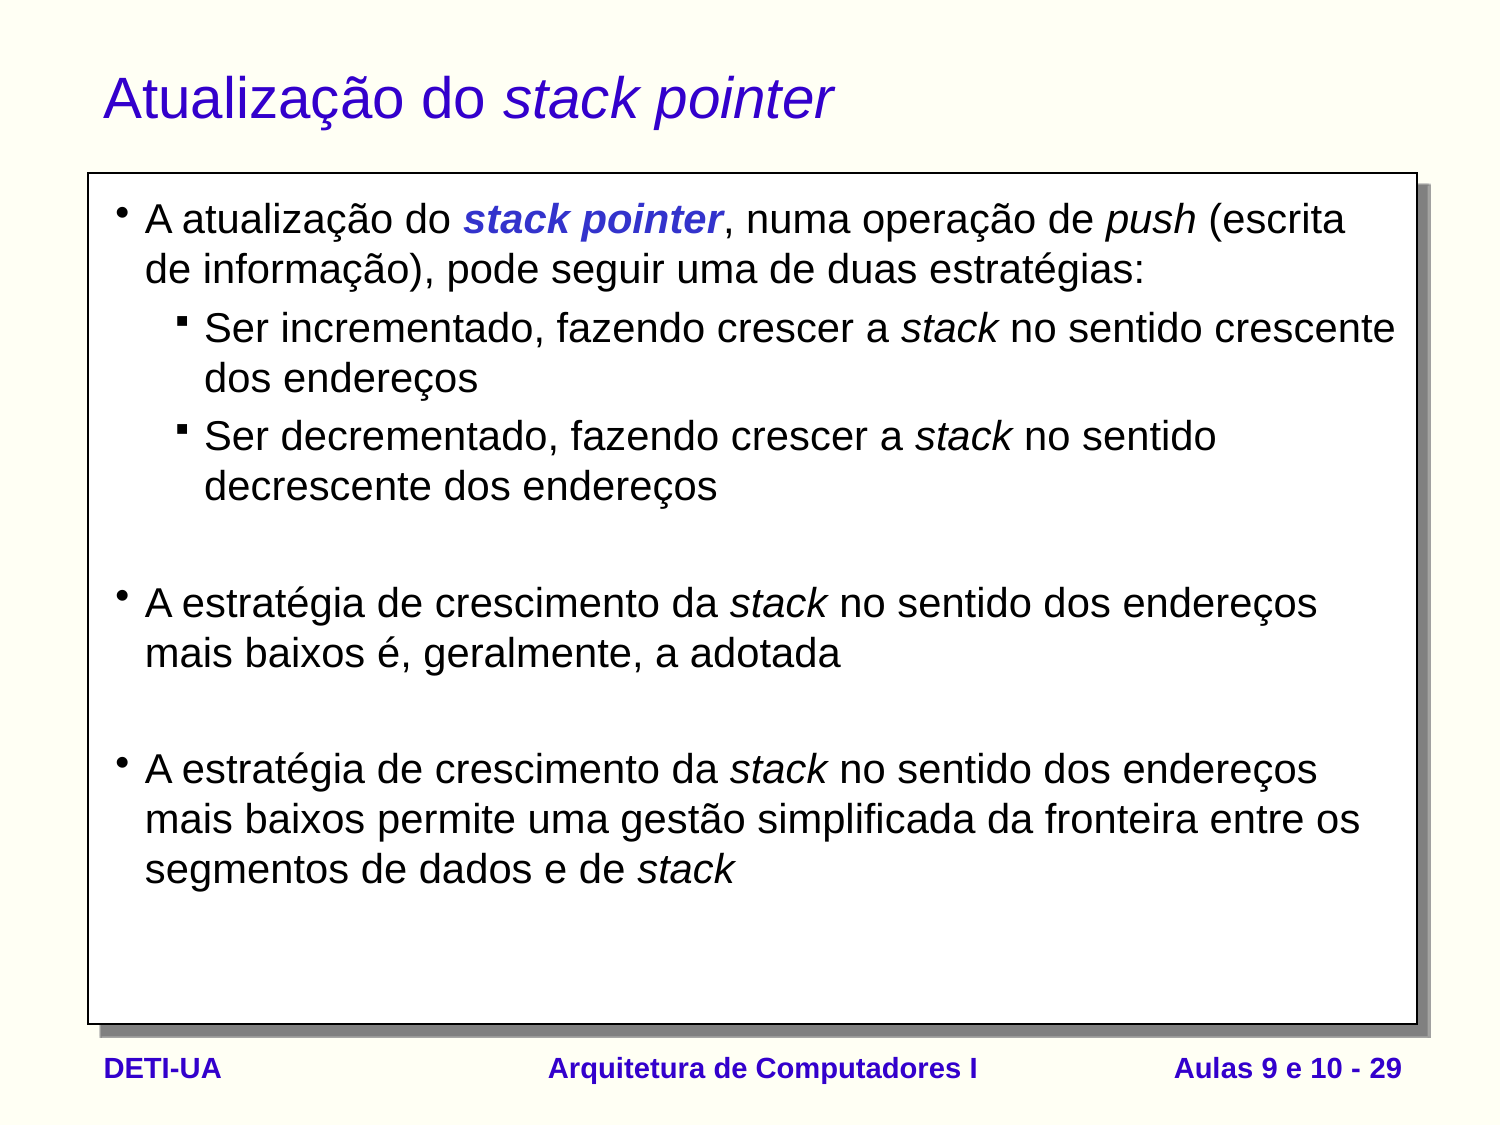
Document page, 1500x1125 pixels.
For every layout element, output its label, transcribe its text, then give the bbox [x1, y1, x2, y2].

footer Arquitetura de Computadores I [525, 1027, 1001, 1106]
list A atualização do stack pointer, numa operação de push (escrita de informação), pode seguir uma de duas estratégias: Ser incrementado, fazendo crescer a stack no sentido crescente dos endereços Ser decrementado, fazendo crescer a stack no sentido decrescente dos endereços A estratégia de crescimento da stack no sentido dos endereços mais baixos é, geralmente, a adotada A estratégia de crescimento da stack no sentido dos endereços mais baixos permite uma gestão simplificada da fronteira entre os segmentos de dados e de stack [100, 184, 1412, 1016]
slide_number Aulas 9 e 10 - 29 [1066, 1027, 1417, 1106]
title Atualização do stack pointer [88, 42, 1417, 148]
slide_number DETI-UA [88, 1027, 443, 1106]
